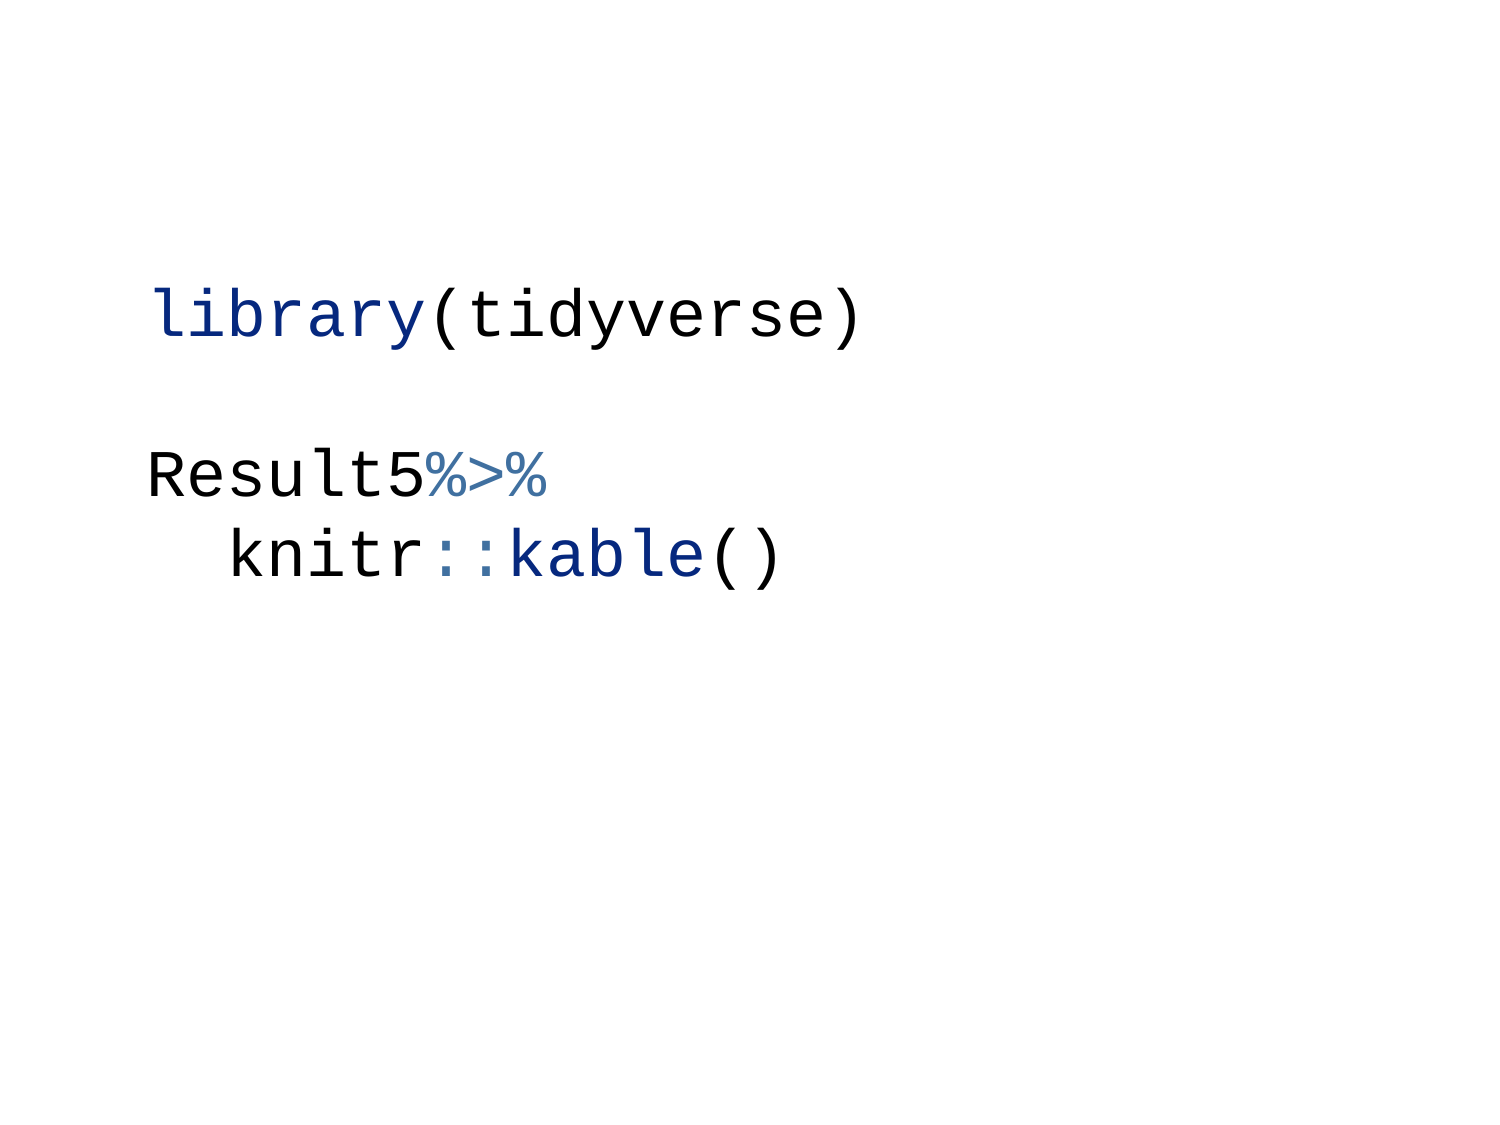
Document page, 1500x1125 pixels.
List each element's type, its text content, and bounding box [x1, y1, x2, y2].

list library(tidyverse) Result5%>% knitr::kable() [75, 262, 1425, 1005]
